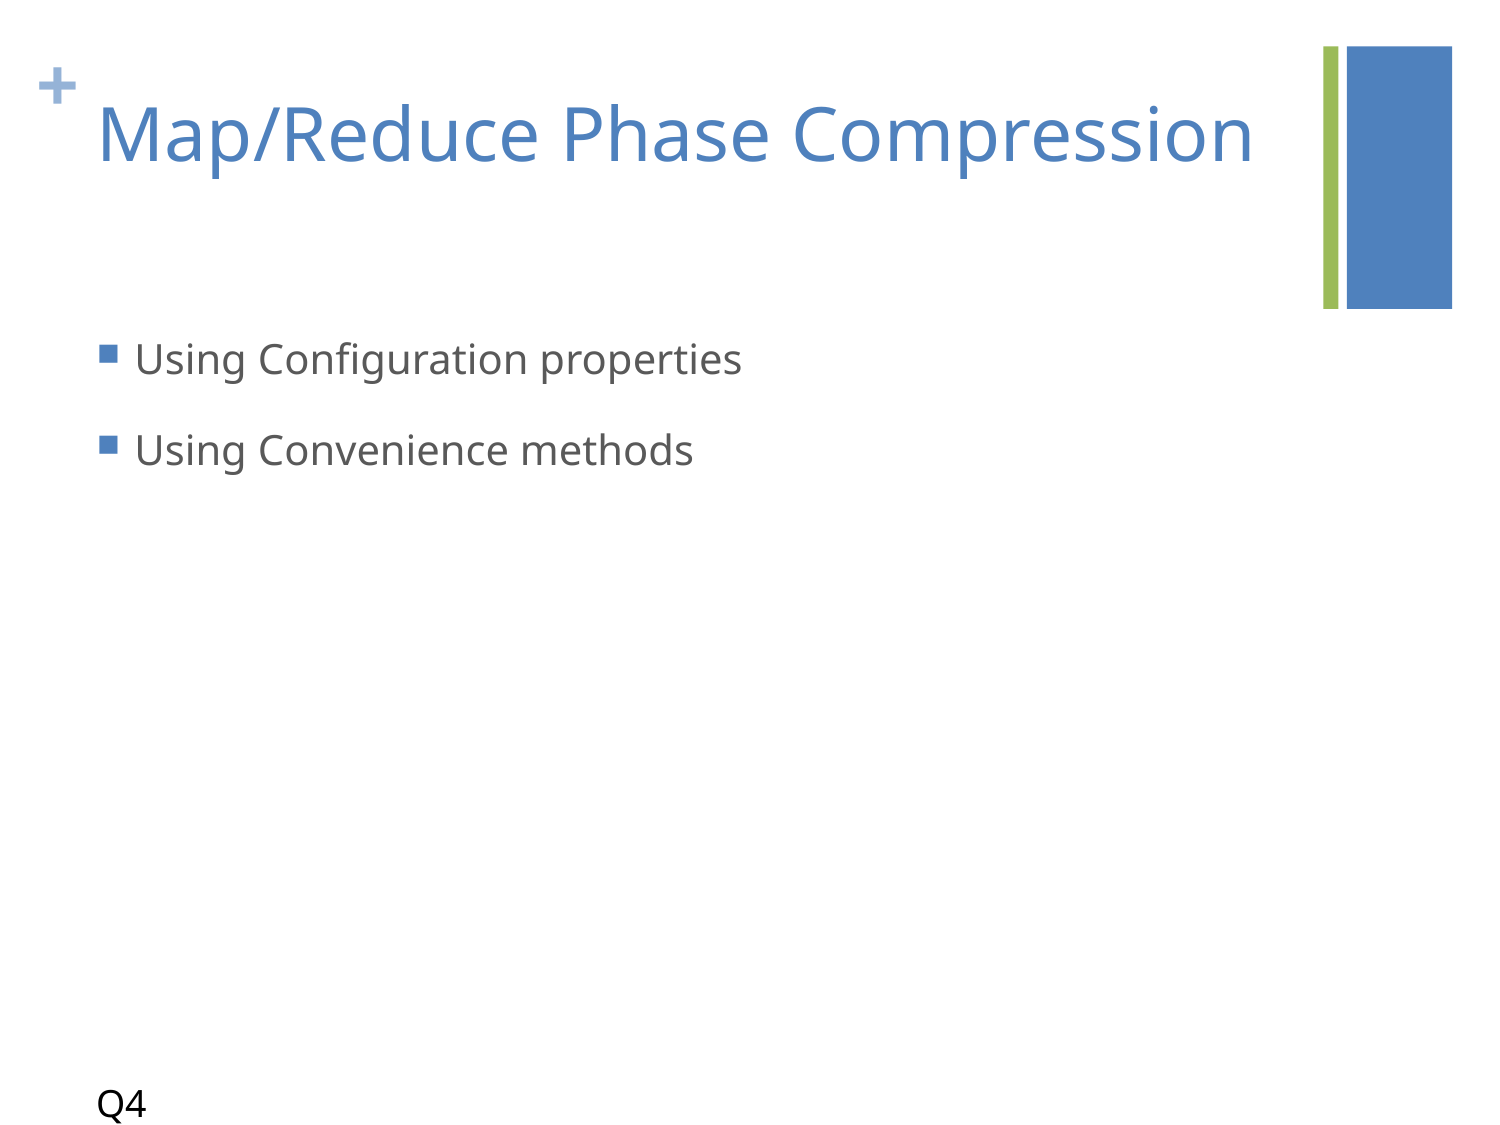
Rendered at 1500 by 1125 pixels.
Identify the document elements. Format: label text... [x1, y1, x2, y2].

list Using Configuration properties Using Convenience methods [81, 324, 1322, 1005]
text_box Q4 [81, 1072, 162, 1125]
title Map/Reduce Phase Compression [81, 79, 1322, 263]
